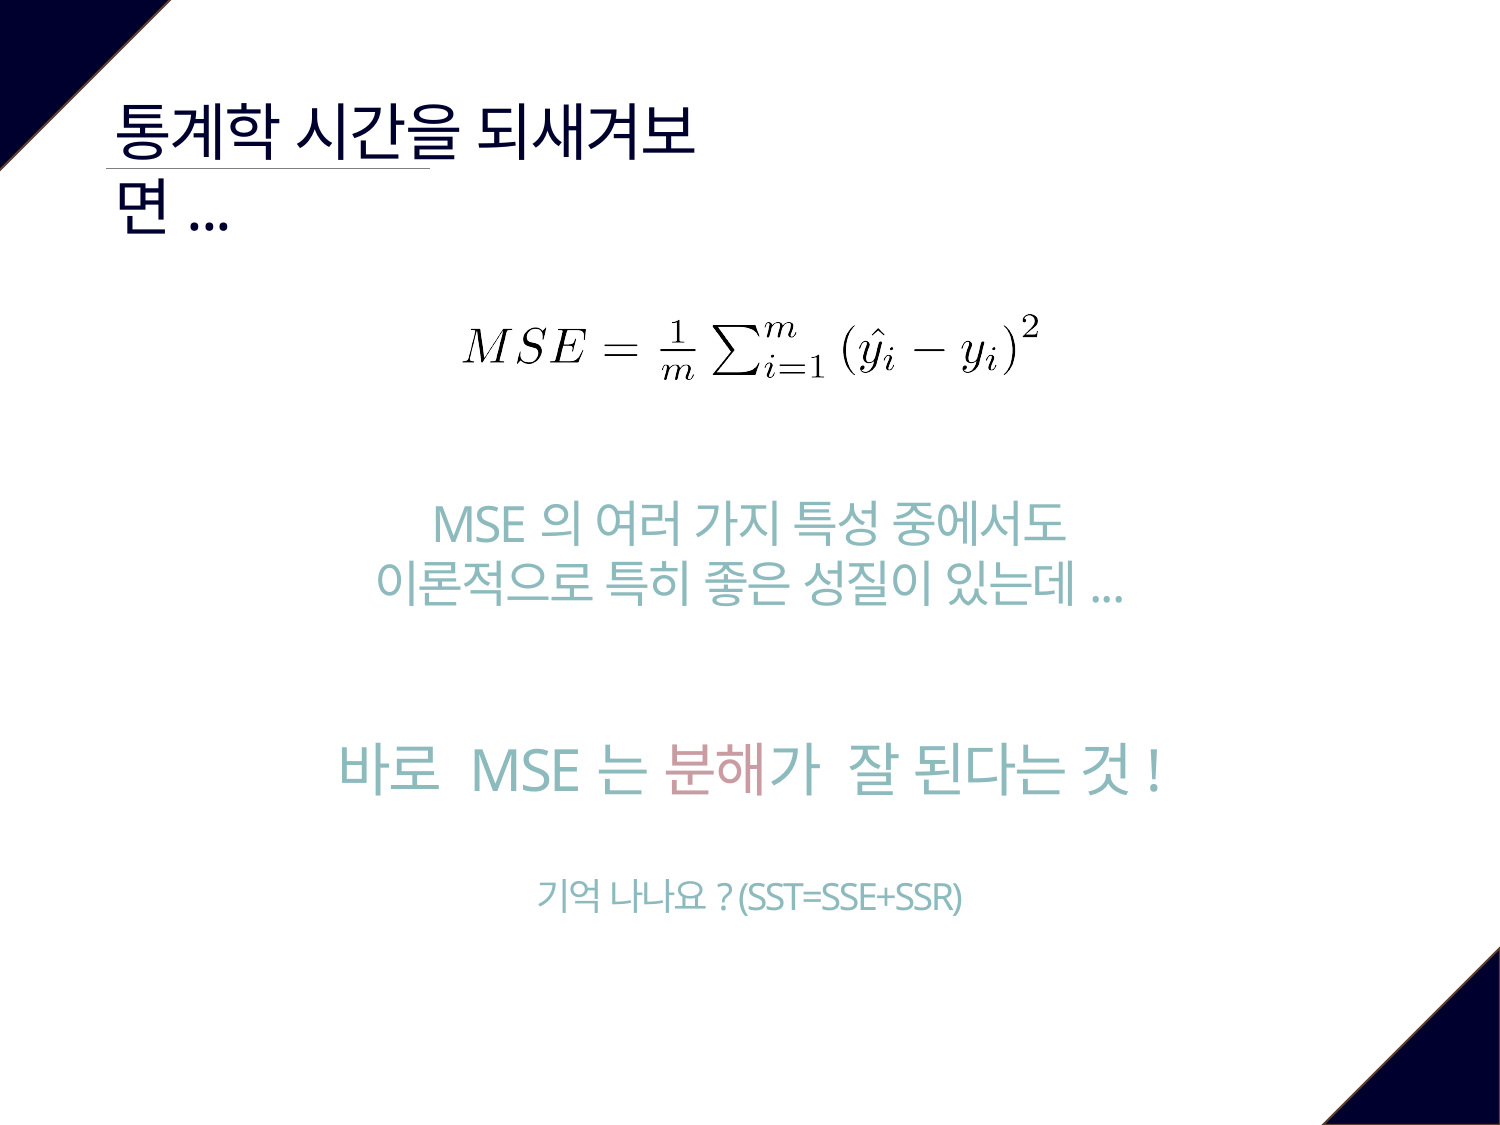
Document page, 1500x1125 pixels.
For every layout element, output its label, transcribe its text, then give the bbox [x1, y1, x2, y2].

text_box 통계학 시간을 되새겨보면... [99, 85, 812, 250]
picture [462, 314, 1038, 380]
text_box MSE의 여러 가지 특성 중에서도 이론적으로 특히 좋은 성질이 있는데... 바로 MSE는 분해가 잘 된다는 것! 기억 나나요? (SST=SSE+SSR) [119, 485, 1381, 926]
